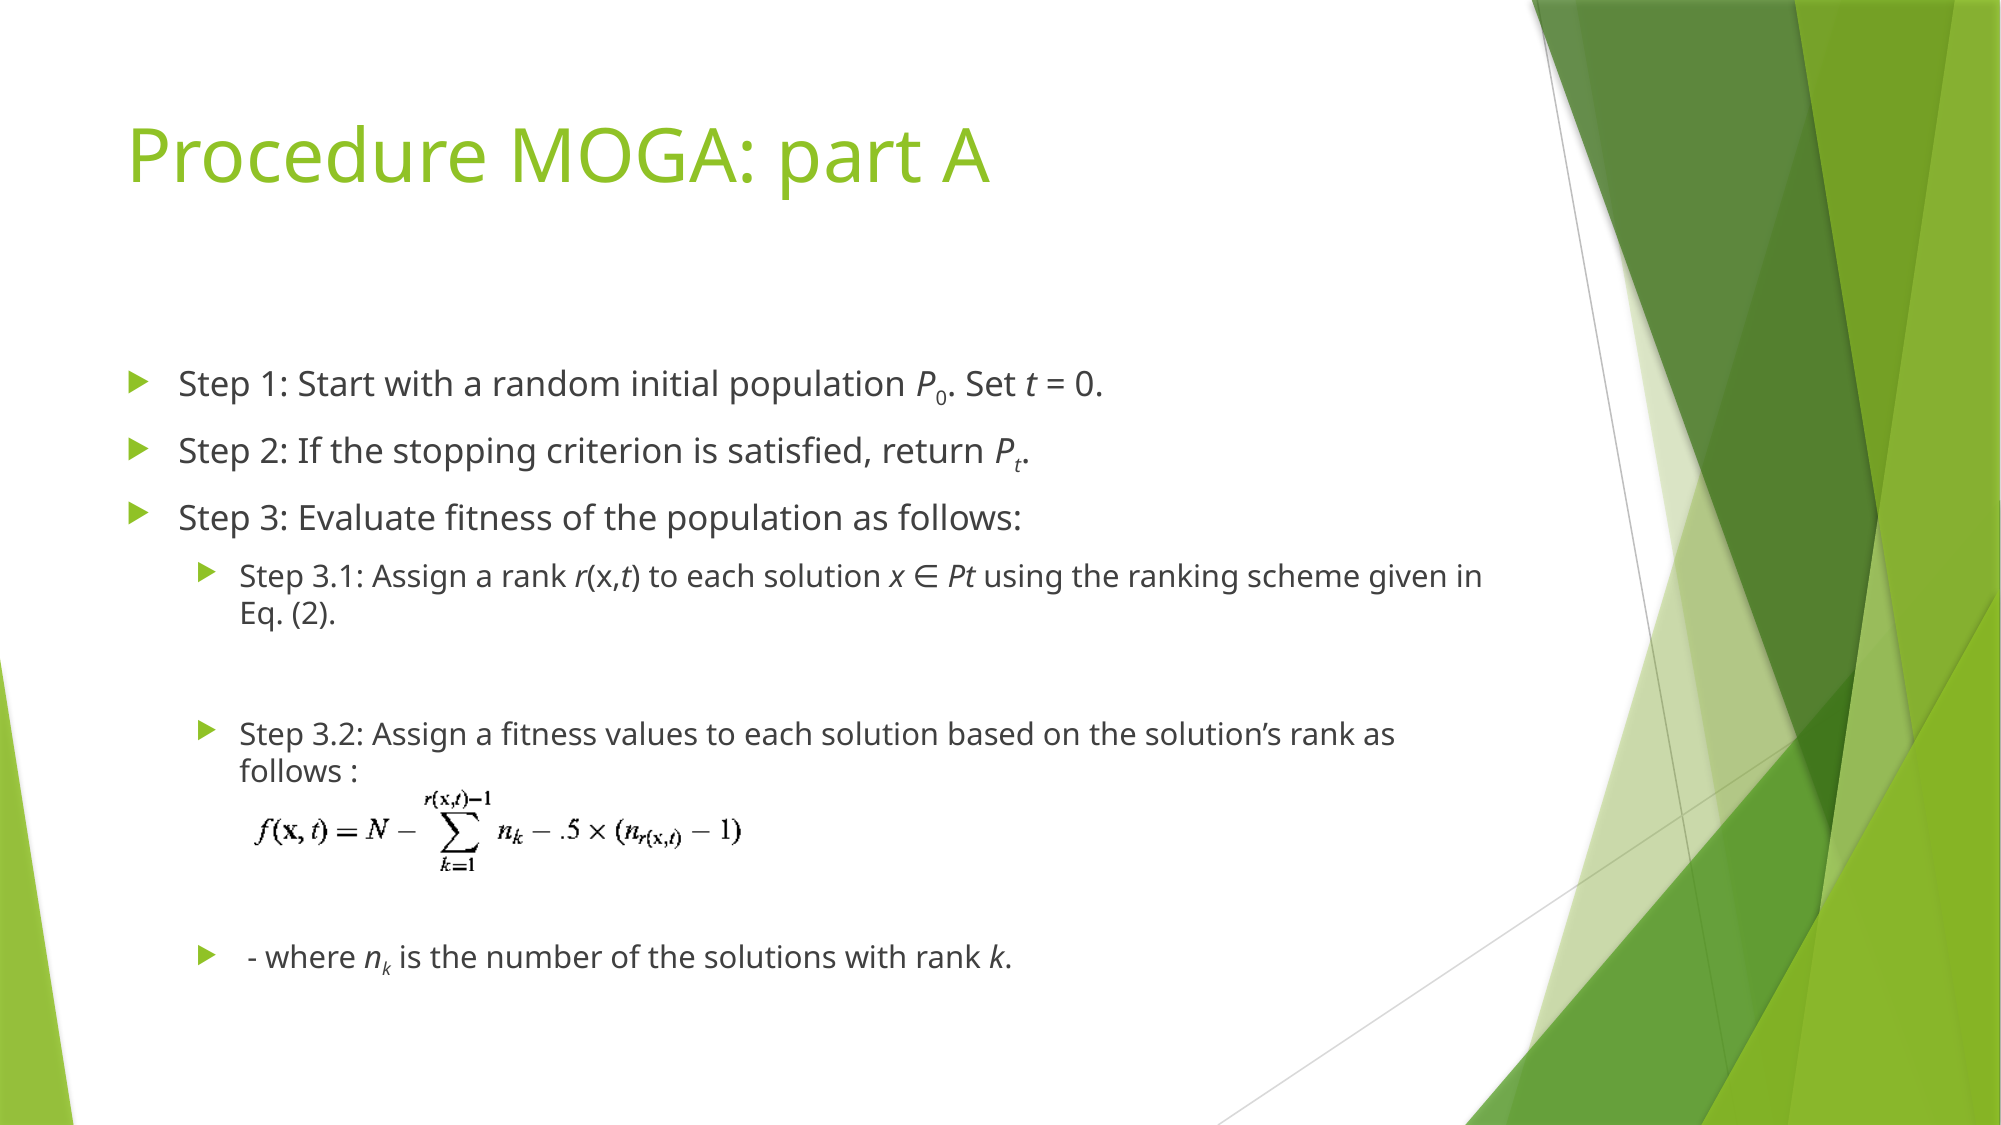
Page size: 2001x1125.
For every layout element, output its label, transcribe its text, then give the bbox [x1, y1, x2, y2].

picture [253, 787, 746, 872]
list Step 1: Start with a random initial population P0. Set t = 0. Step 2: If the stopping criterion is satisfied, return Pt. Step 3: Evaluate fitness of the population as follows: Step 3.1: Assign a rank r(x,t) to each solution x ∈ Pt using the ranking scheme given in Eq. (2). Step 3.2: Assign a fitness values to each solution based on the solution’s rank as follows : - where nk is the number of the solutions with rank k. [111, 354, 1522, 992]
title Procedure MOGA: part A [111, 99, 1522, 317]
